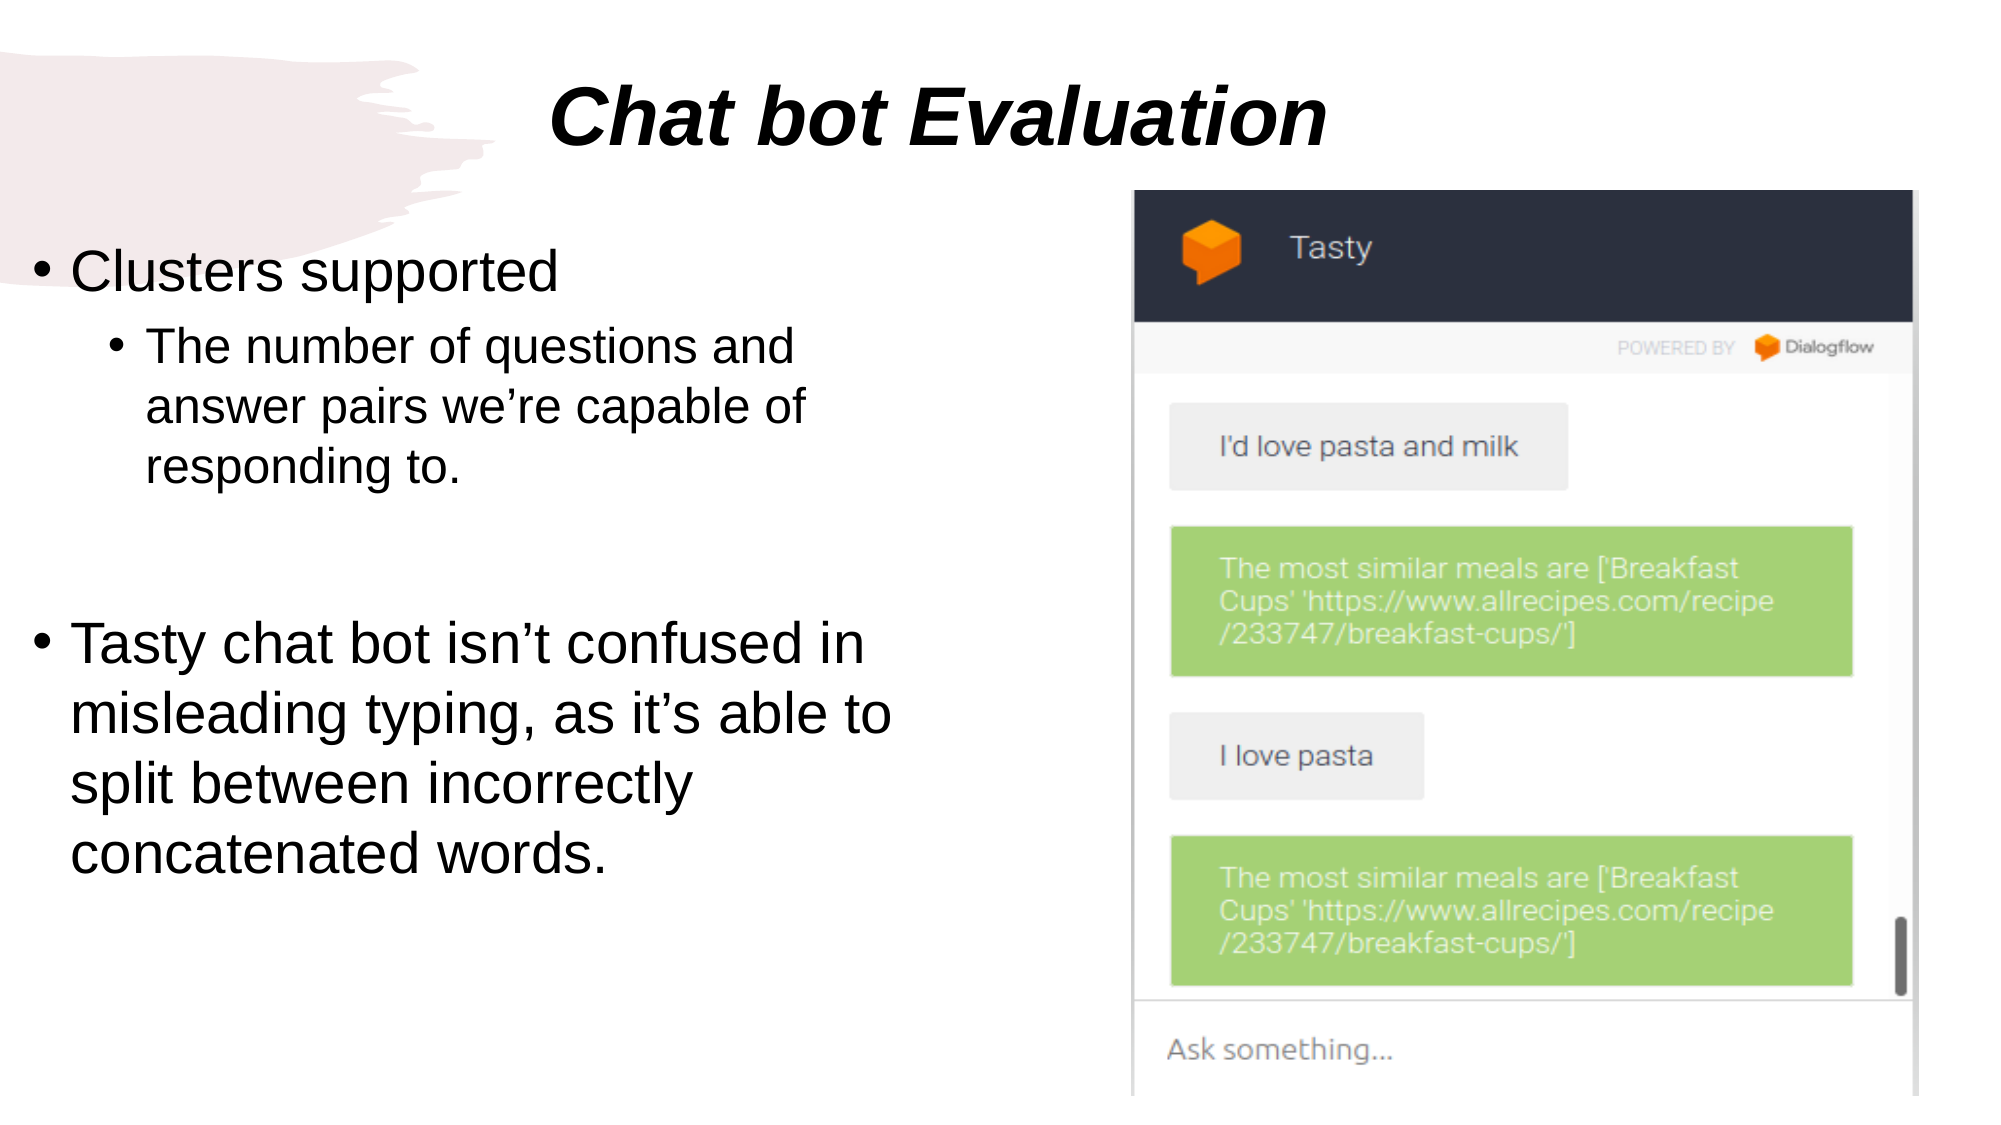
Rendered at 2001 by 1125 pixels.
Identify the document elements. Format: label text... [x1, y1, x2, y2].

picture [1130, 190, 1919, 1096]
list Clusters supported The number of questions and answer pairs we’re capable of responding to. Tasty chat bot isn’t confused in misleading typing, as it’s able to split between incorrectly concatenated words. [17, 226, 932, 1125]
title Chat bot Evaluation [533, 30, 1654, 207]
